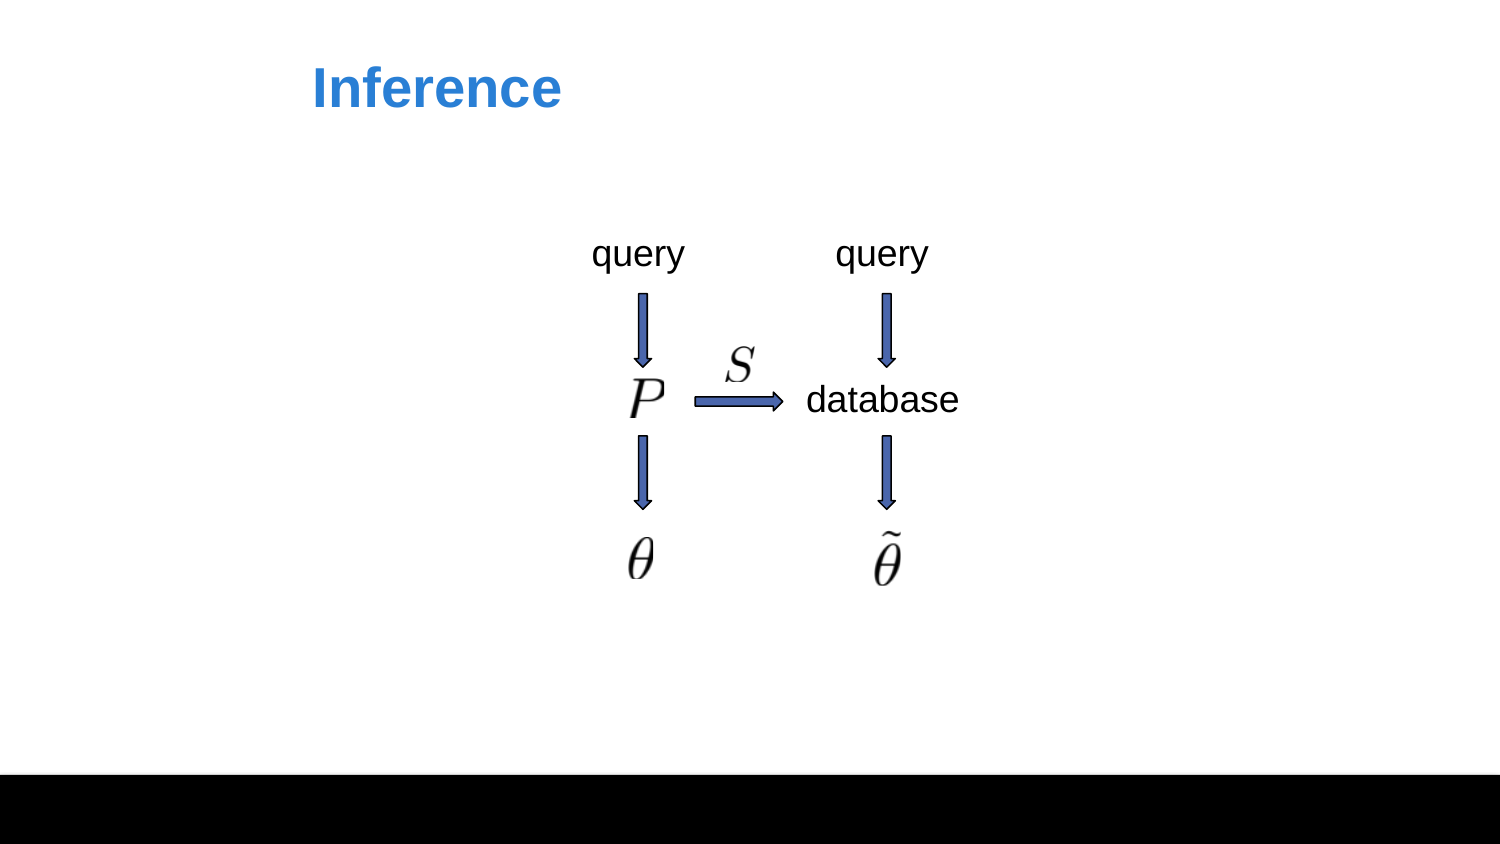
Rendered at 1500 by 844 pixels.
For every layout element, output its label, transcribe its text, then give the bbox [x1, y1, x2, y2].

text_box query [576, 221, 700, 282]
picture [627, 537, 654, 579]
text_box query [820, 221, 944, 282]
text_box [878, 293, 896, 367]
text_box [878, 435, 896, 510]
text_box [695, 392, 783, 411]
title Inference [297, 22, 1203, 148]
picture [873, 530, 901, 586]
picture [723, 346, 755, 383]
picture [623, 378, 665, 419]
text_box [634, 435, 652, 510]
text_box [634, 293, 652, 368]
text_box database [790, 367, 975, 427]
